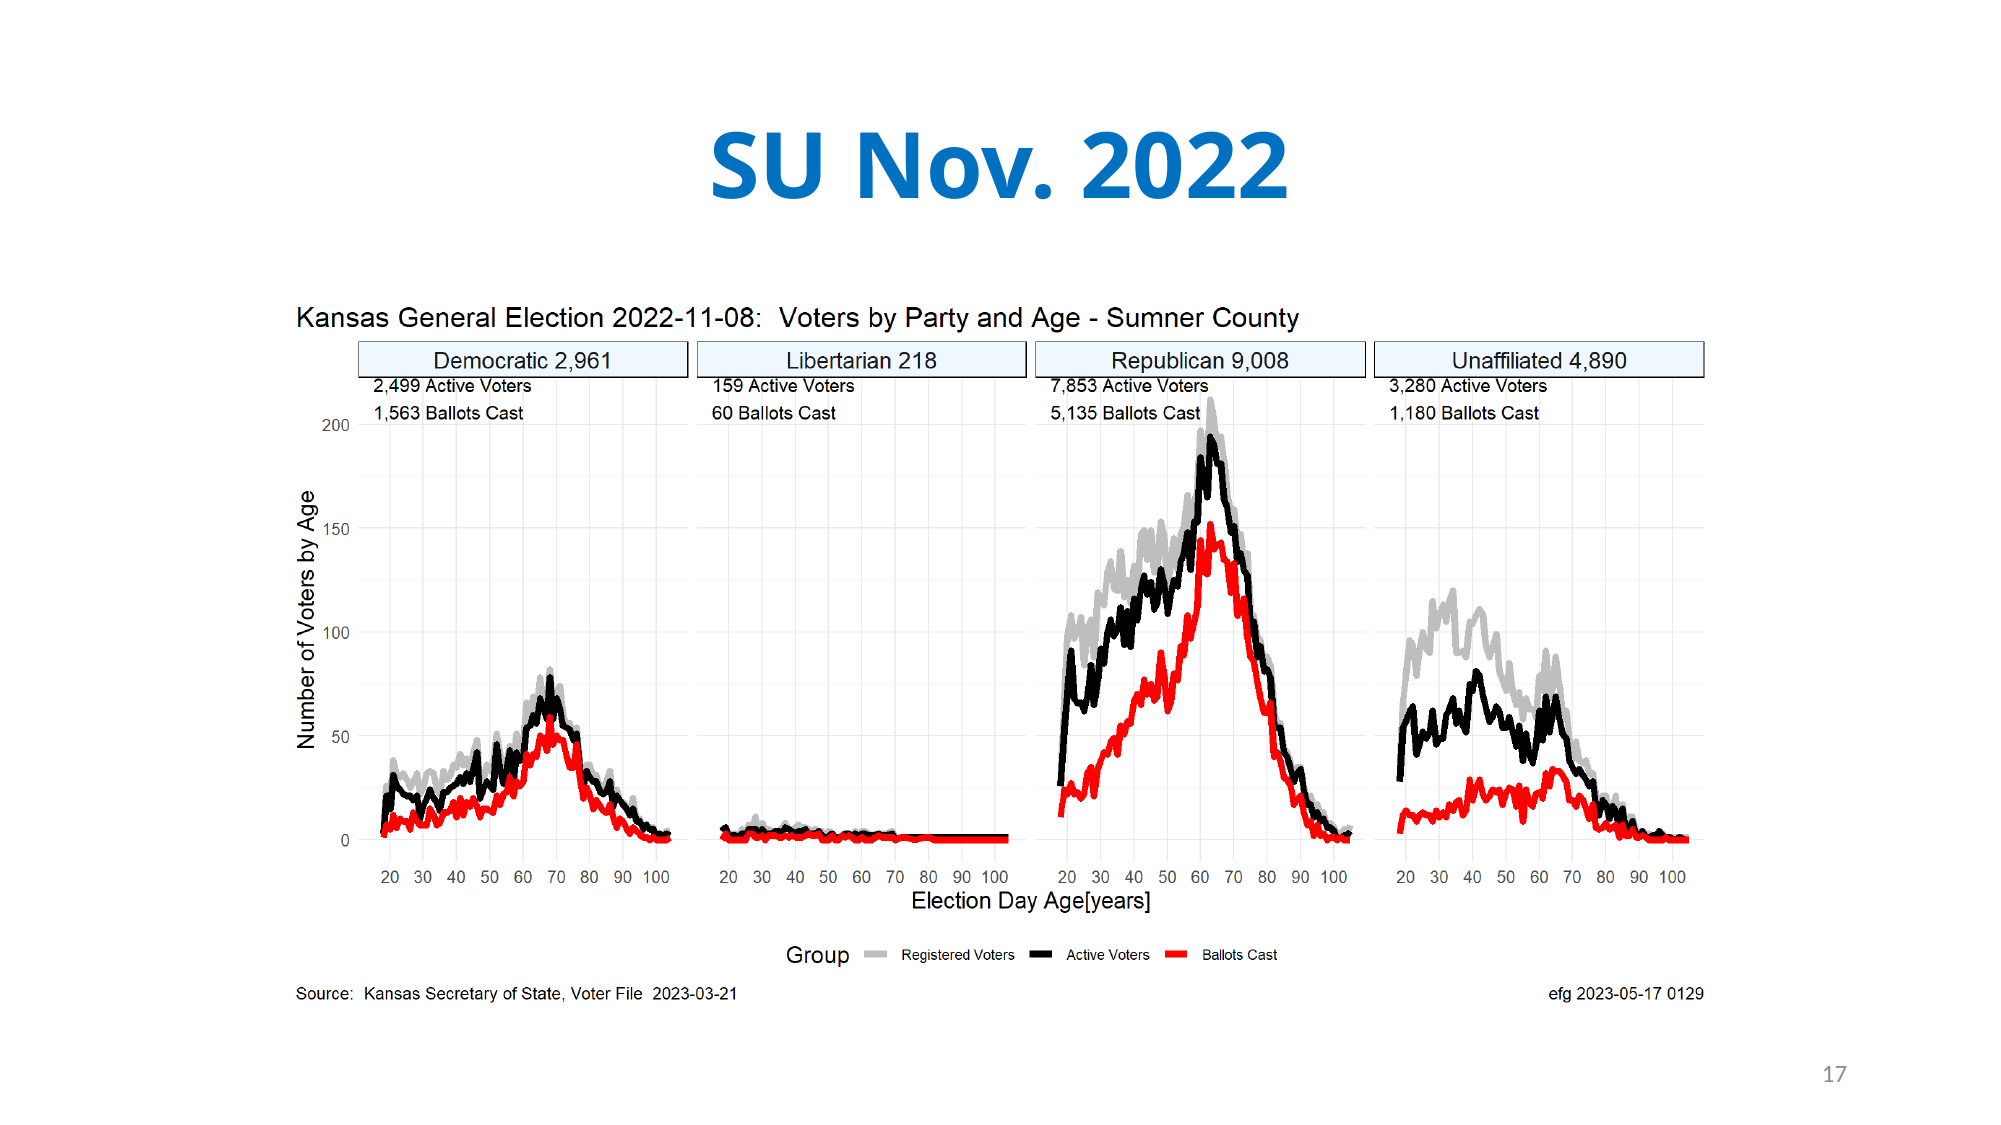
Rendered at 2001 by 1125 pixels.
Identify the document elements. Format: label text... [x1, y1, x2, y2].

title SU Nov. 2022 [137, 59, 1863, 278]
picture [287, 297, 1713, 1011]
slide_number ‹#› [1412, 1042, 1863, 1103]
